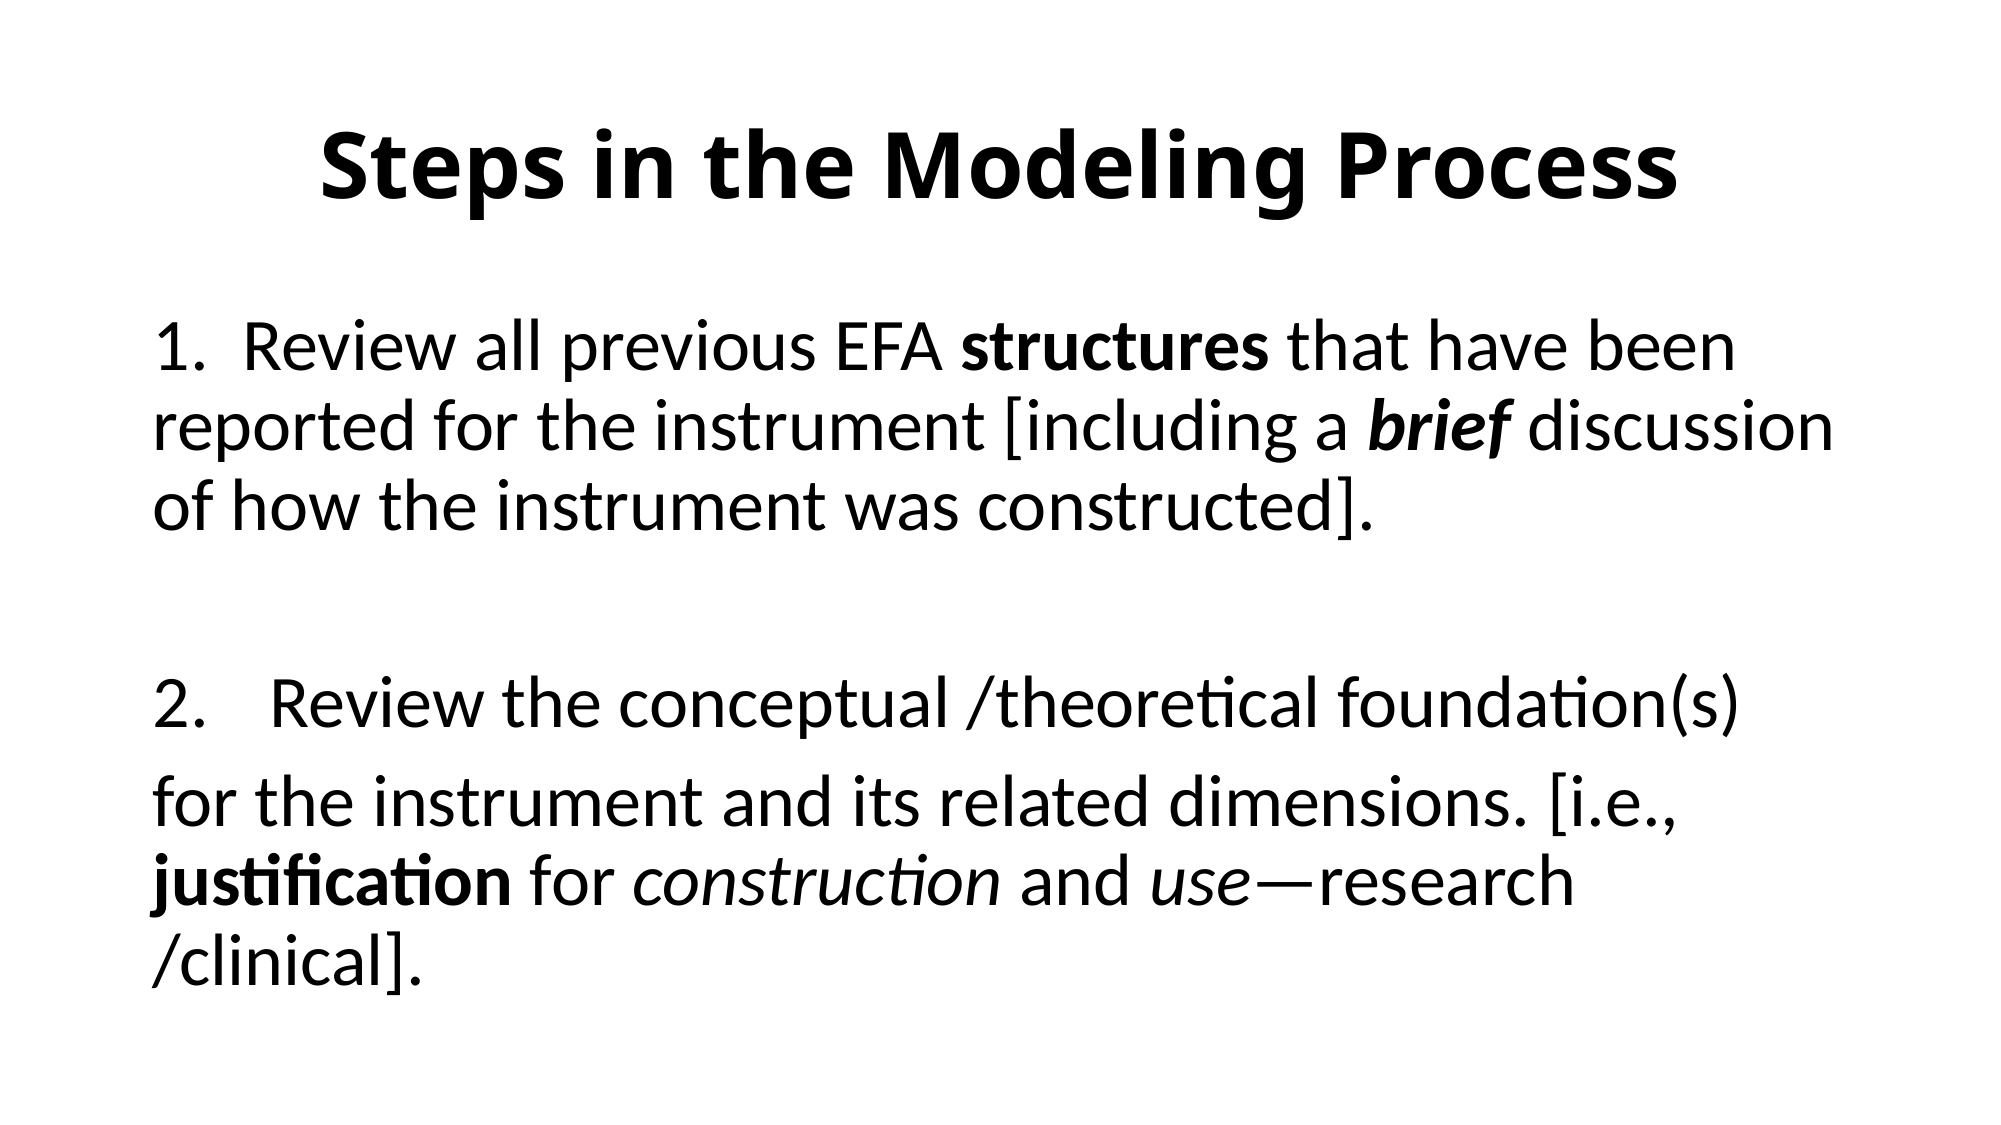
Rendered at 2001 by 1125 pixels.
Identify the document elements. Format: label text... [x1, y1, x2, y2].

title Steps in the Modeling Process [137, 59, 1863, 278]
list 1. Review all previous EFA structures that have been reported for the instrument [including a brief discussion of how the instrument was constructed]. Review the conceptual /theoretical foundation(s) for the instrument and its related dimensions. [i.e., justification for construction and use—research /clinical]. [137, 299, 1863, 1014]
